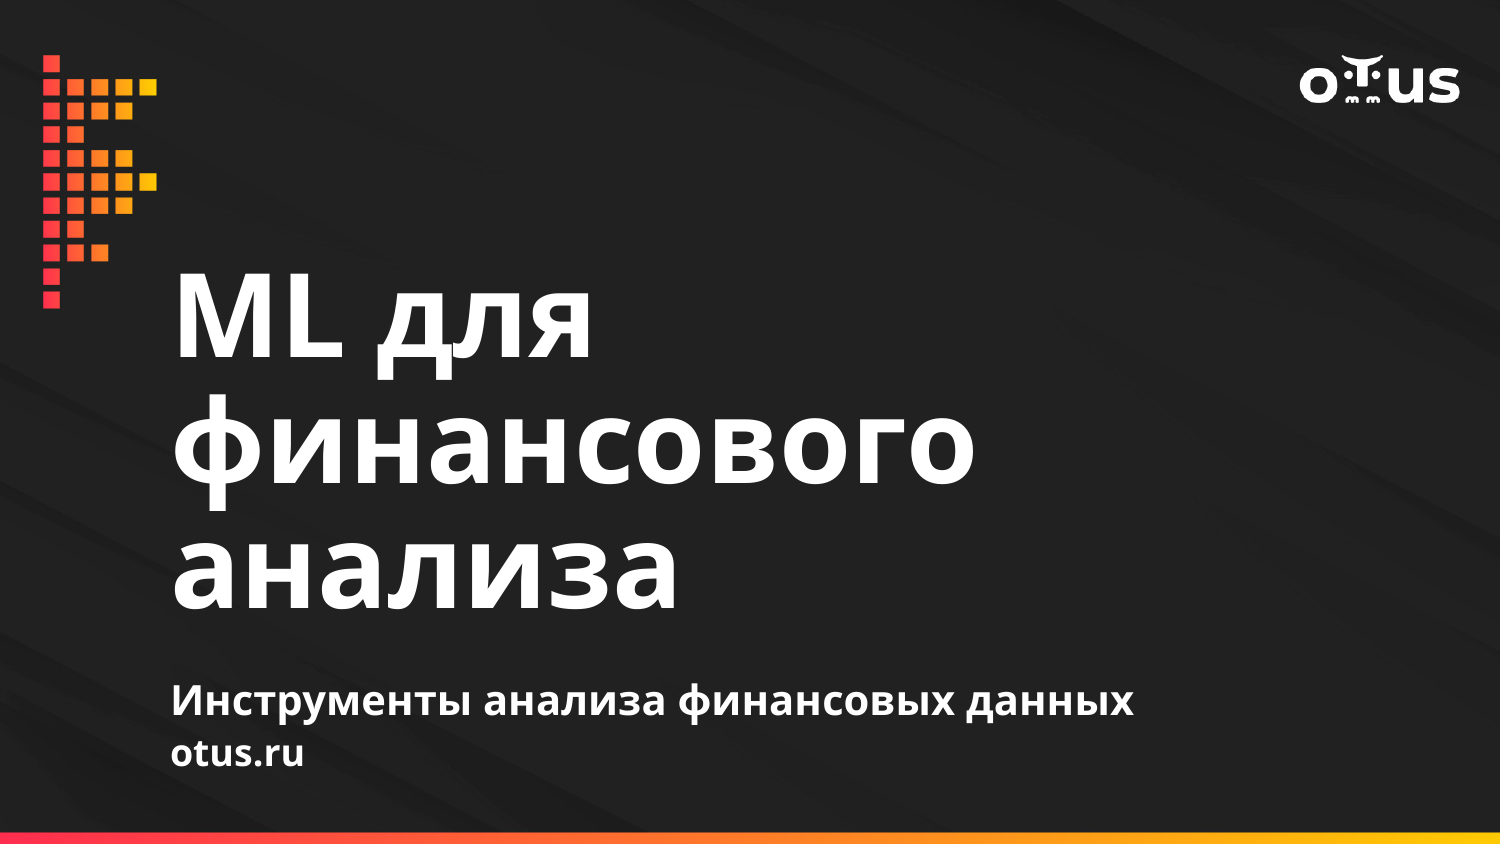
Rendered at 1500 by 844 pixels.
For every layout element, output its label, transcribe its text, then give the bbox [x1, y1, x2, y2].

picture [0, 0, 1500, 844]
title ML для финансового анализа Инструменты анализа финансовых данных [154, 241, 1441, 631]
subtitle otus.ru [154, 713, 1500, 793]
